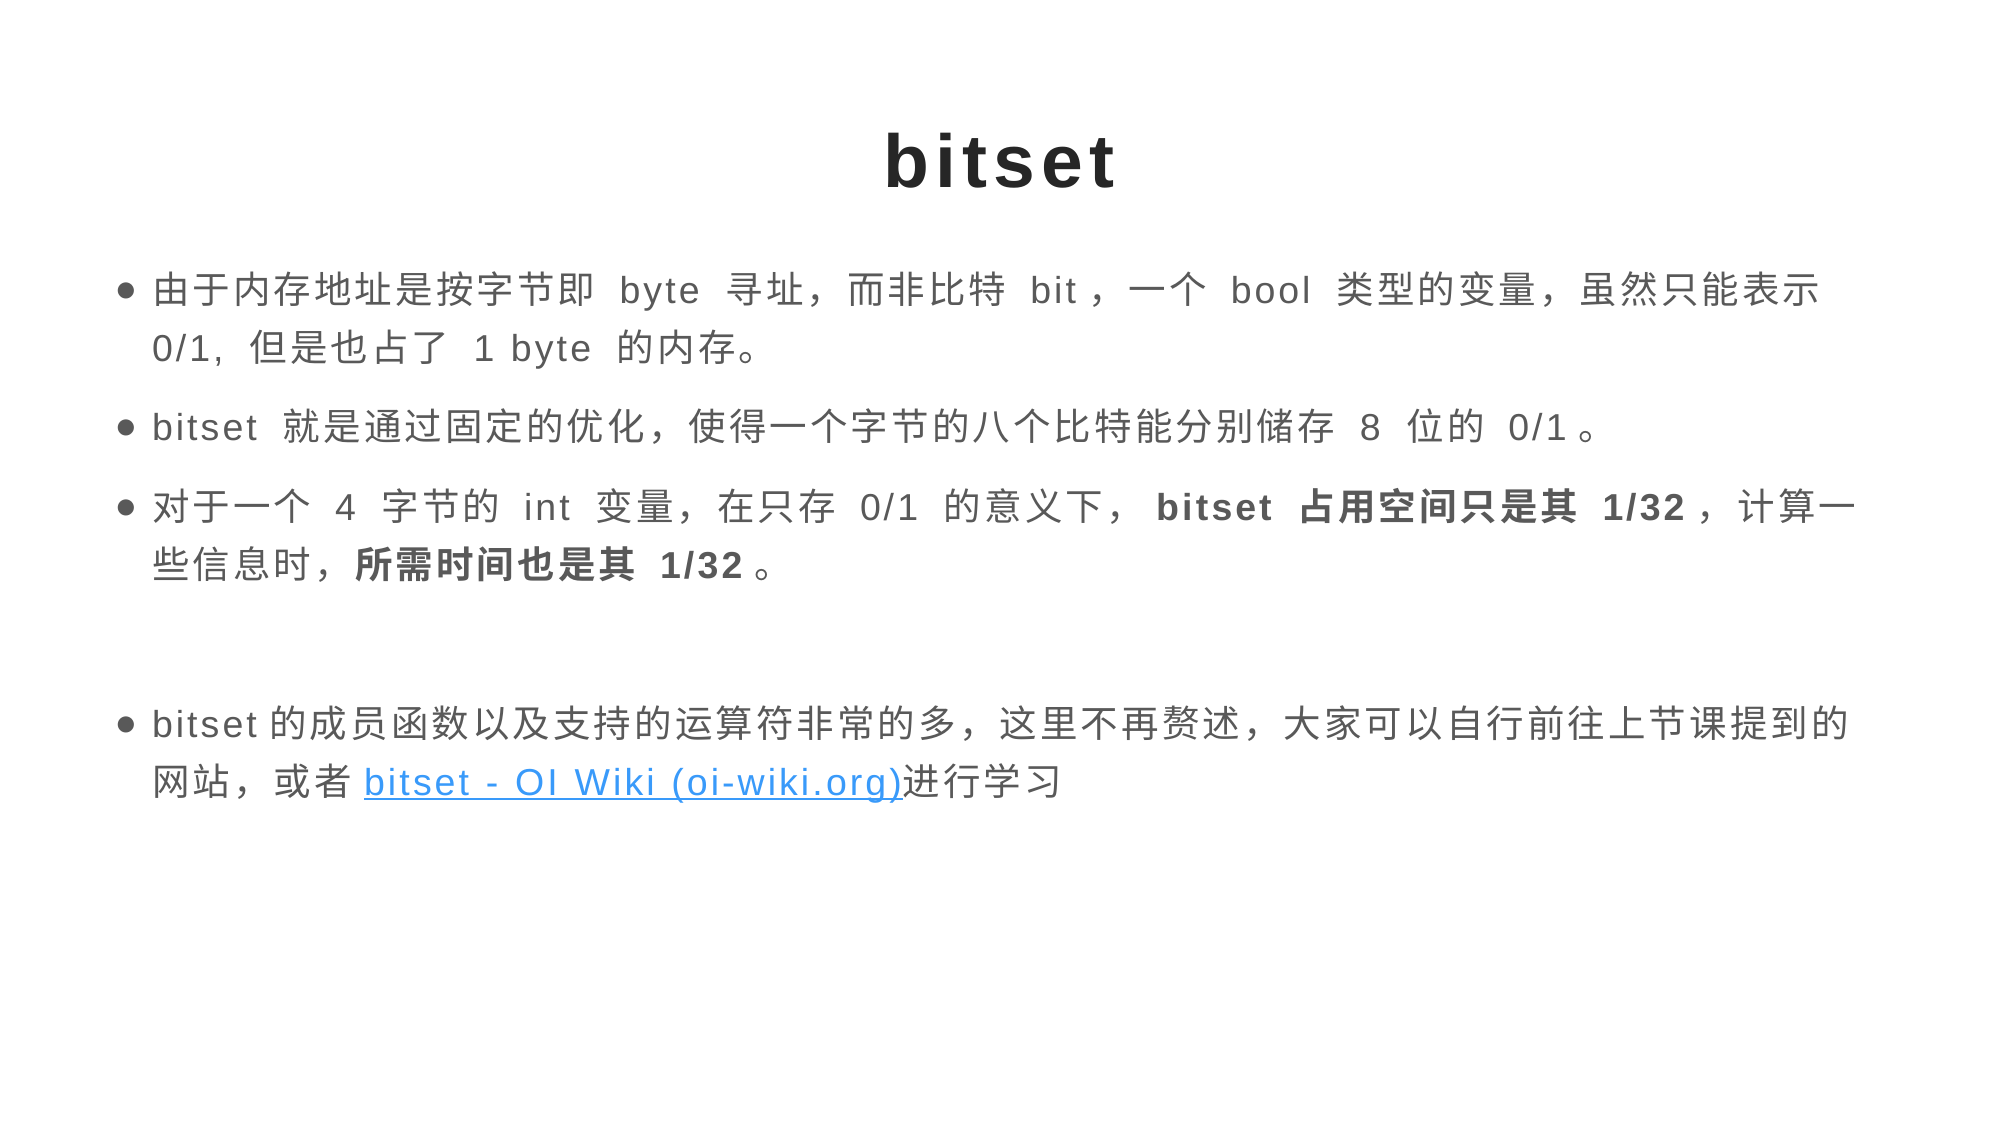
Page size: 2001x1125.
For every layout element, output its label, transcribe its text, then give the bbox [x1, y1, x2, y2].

title bitset [99, 99, 1900, 216]
list 由于内存地址是按字节即 byte 寻址，而非比特 bit，一个 bool 类型的变量，虽然只能表示 0/1, 但是也占了 1 byte 的内存。 bitset 就是通过固定的优化，使得一个字节的八个比特能分别储存 8 位的 0/1。 对于一个 4 字节的 int 变量，在只存 0/1 的意义下，bitset 占用空间只是其 1/32，计算一些信息时，所需时间也是其 1/32。 bitset的成员函数以及支持的运算符非常的多，这里不再赘述，大家可以自行前往上节课提到的网站，或者bitset - OI Wiki (oi-wiki.org)进行学习 [99, 244, 1900, 1026]
